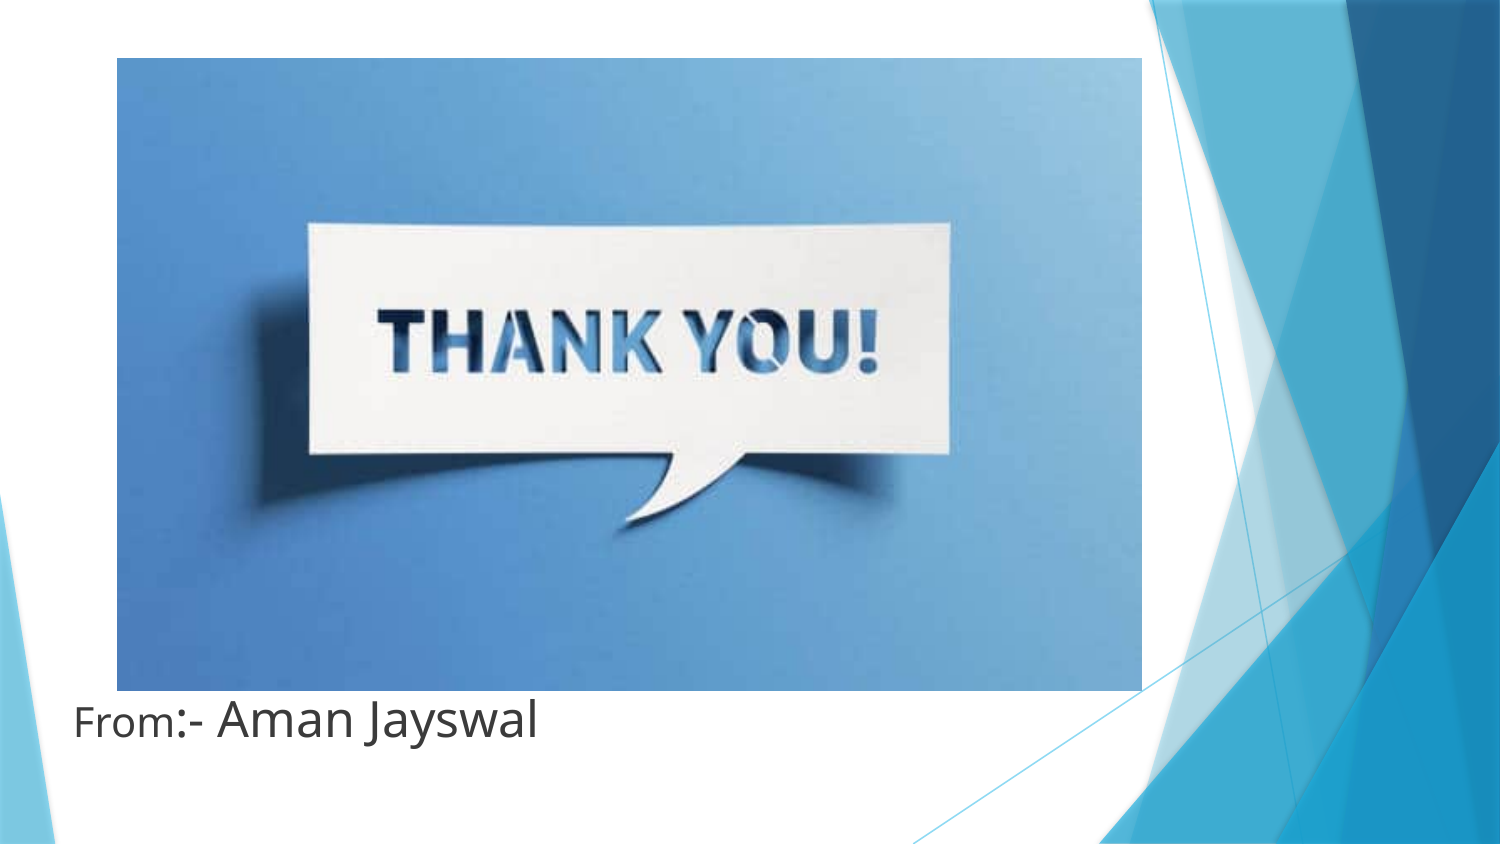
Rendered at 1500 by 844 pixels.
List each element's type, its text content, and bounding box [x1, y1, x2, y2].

picture [117, 58, 1142, 692]
text_box From:- Aman Jayswal [58, 679, 809, 755]
